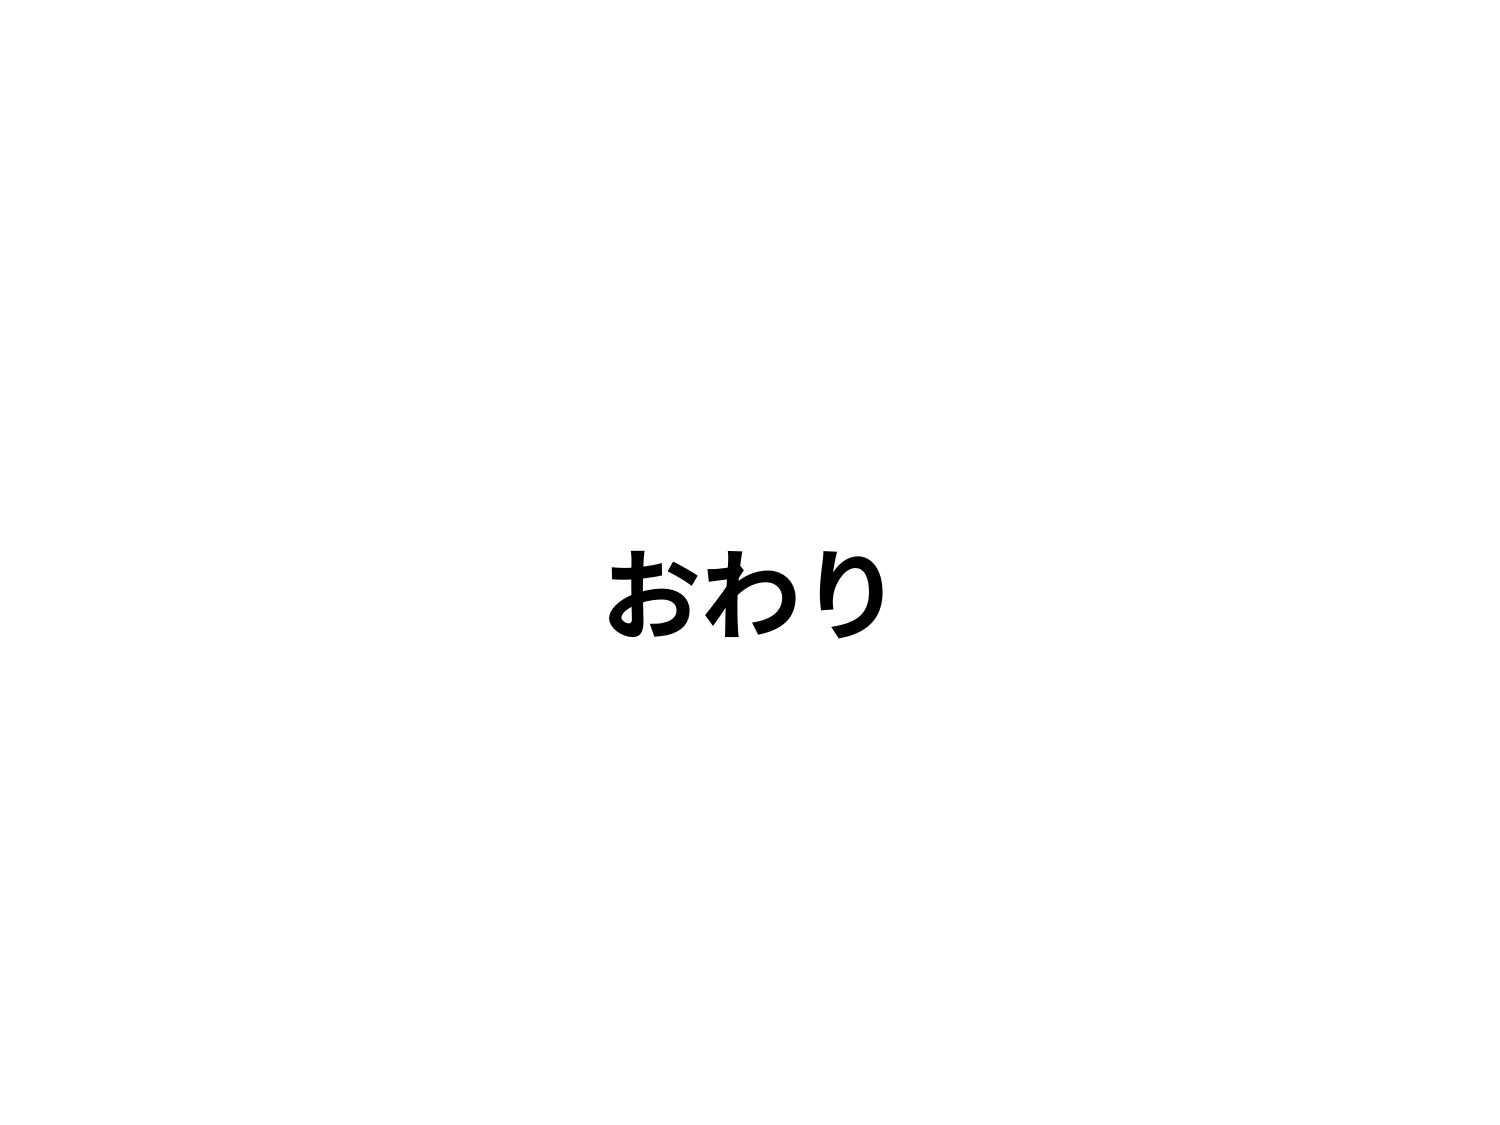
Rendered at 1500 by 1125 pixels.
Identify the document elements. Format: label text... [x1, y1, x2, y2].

text_box おわり [76, 231, 1427, 953]
